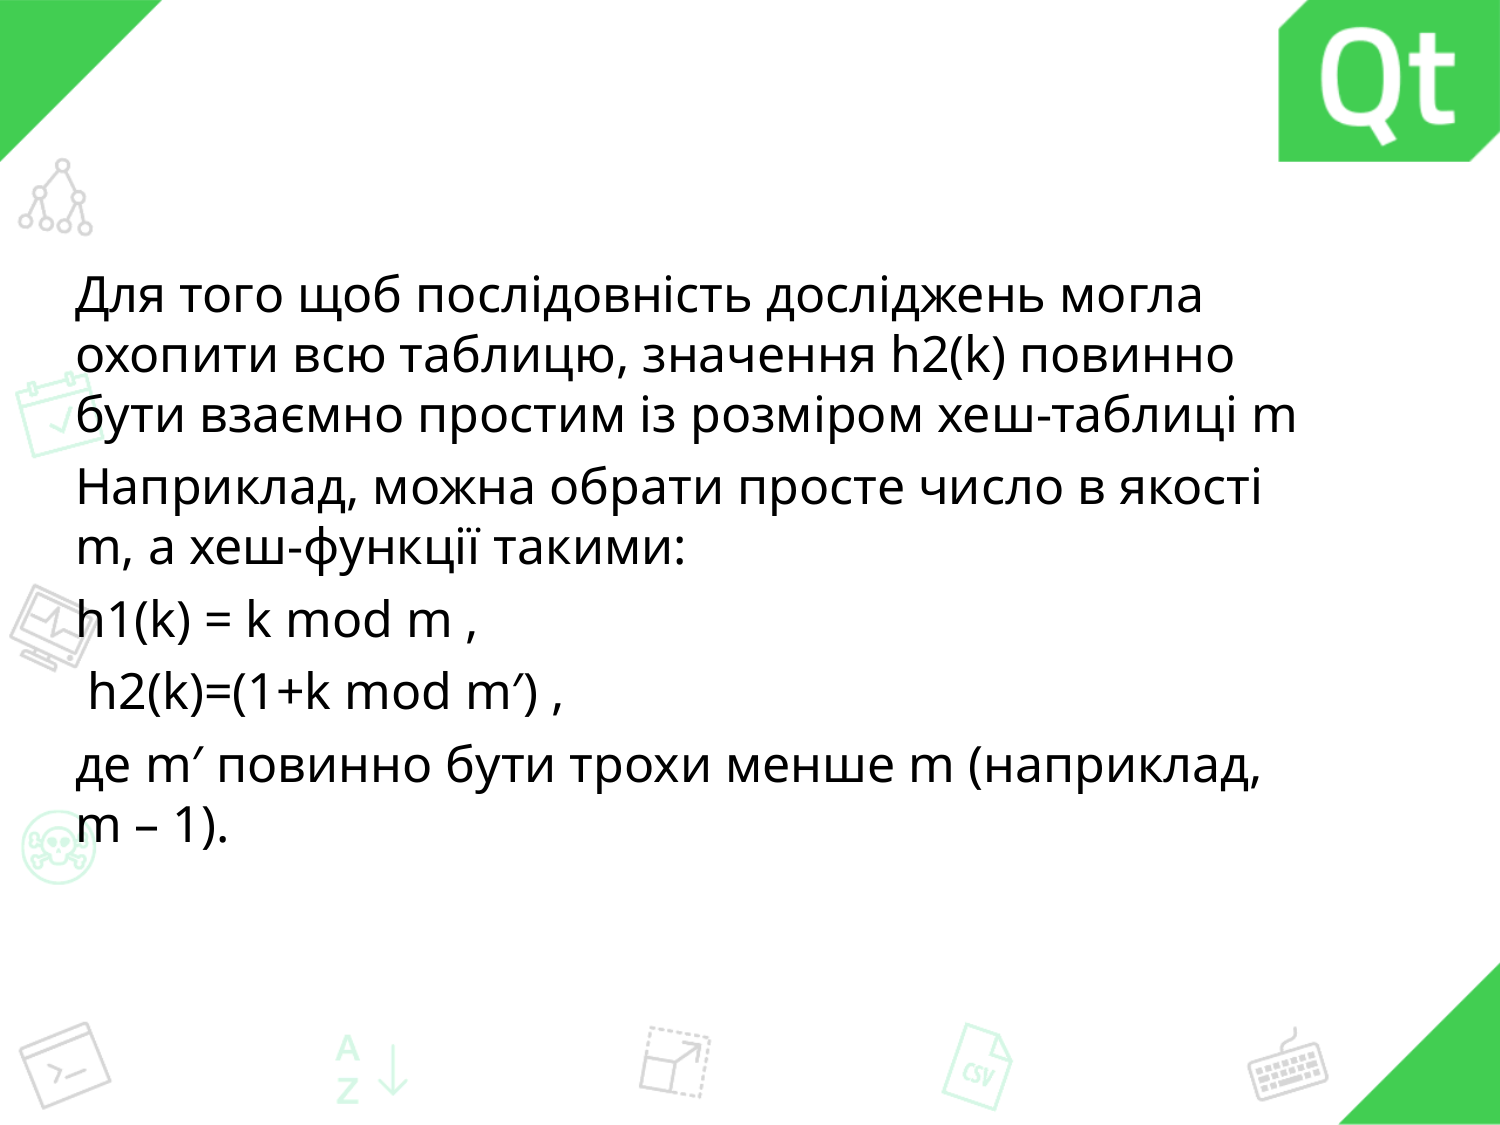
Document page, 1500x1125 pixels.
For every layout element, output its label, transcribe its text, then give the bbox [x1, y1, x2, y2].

list Для того щоб послідовність досліджень могла охопити всю таблицю, значення h2(k) повинно бути взаємно простим із розміром хеш-таблиці m Наприклад, можна обрати просте число в якості m, а хеш-функції такими: h1(k) = k mod m , h2(k)=(1+k mod m′) , де m′ повинно бути трохи менше m (наприклад, m – 1). [75, 262, 1300, 1062]
picture [0, 0, 1500, 1125]
